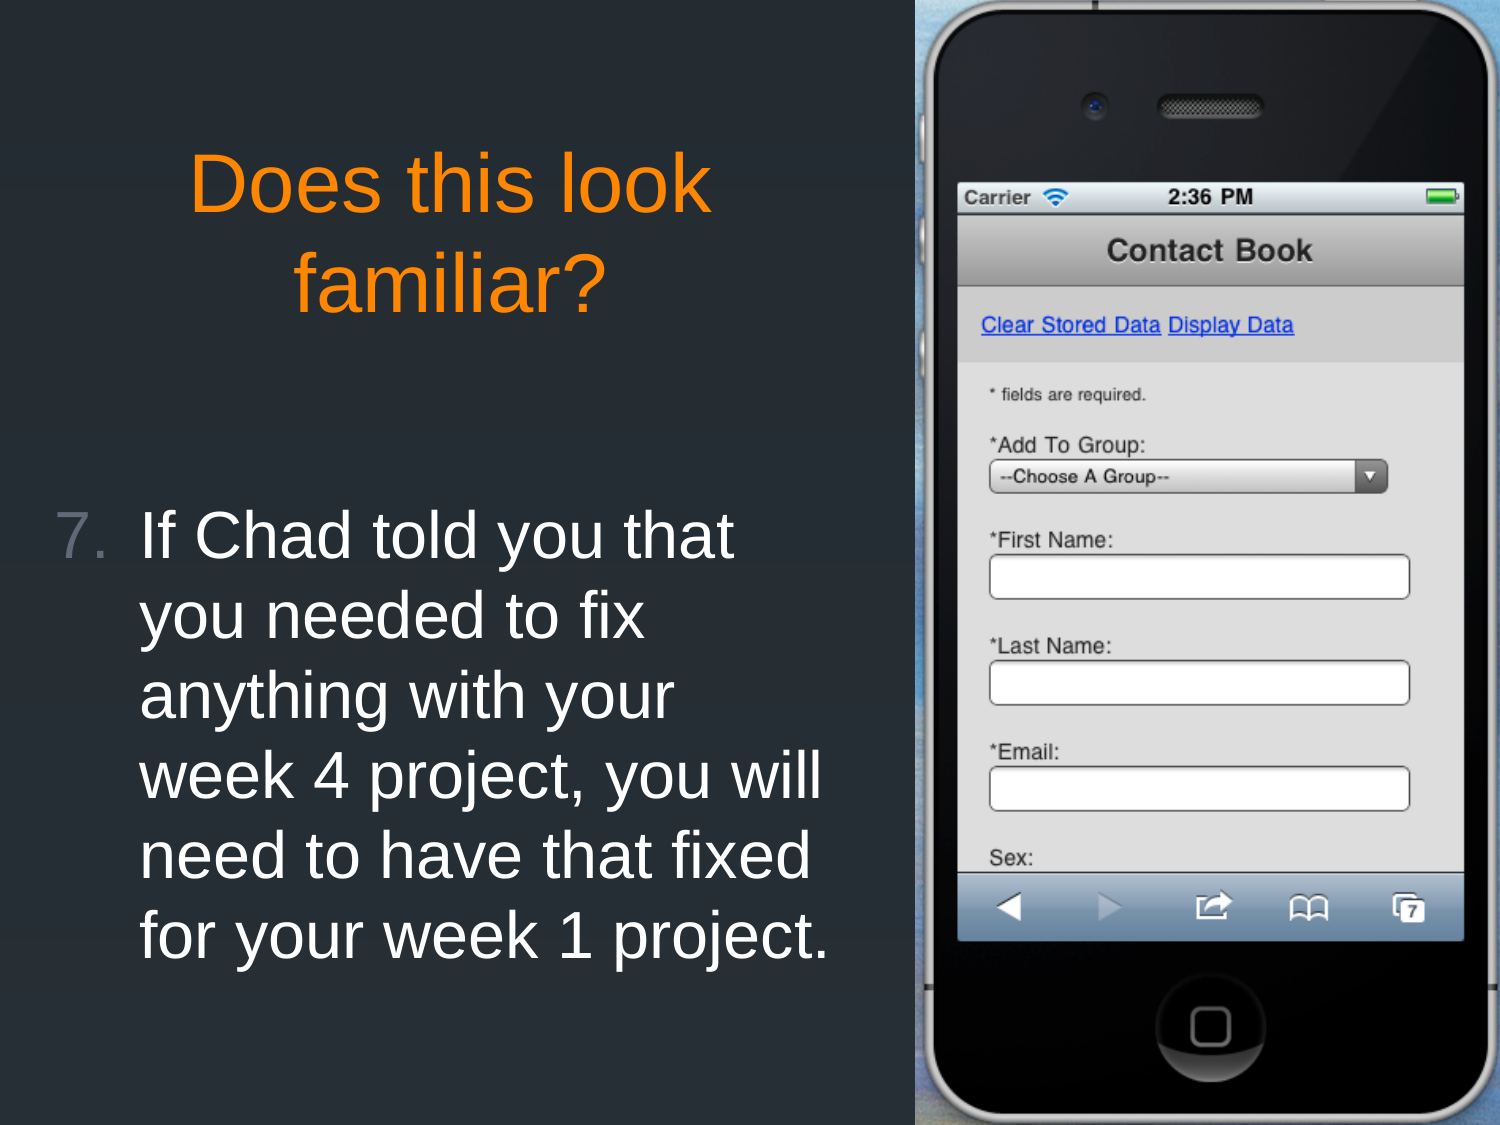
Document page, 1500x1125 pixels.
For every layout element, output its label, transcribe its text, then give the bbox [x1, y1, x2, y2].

title Does this look familiar? [40, 97, 861, 337]
text_box If Chad told you that you needed to fix anything with your week 4 project, you will need to have that fixed for your week 1 project. [40, 484, 861, 1060]
picture [915, 0, 1500, 1125]
